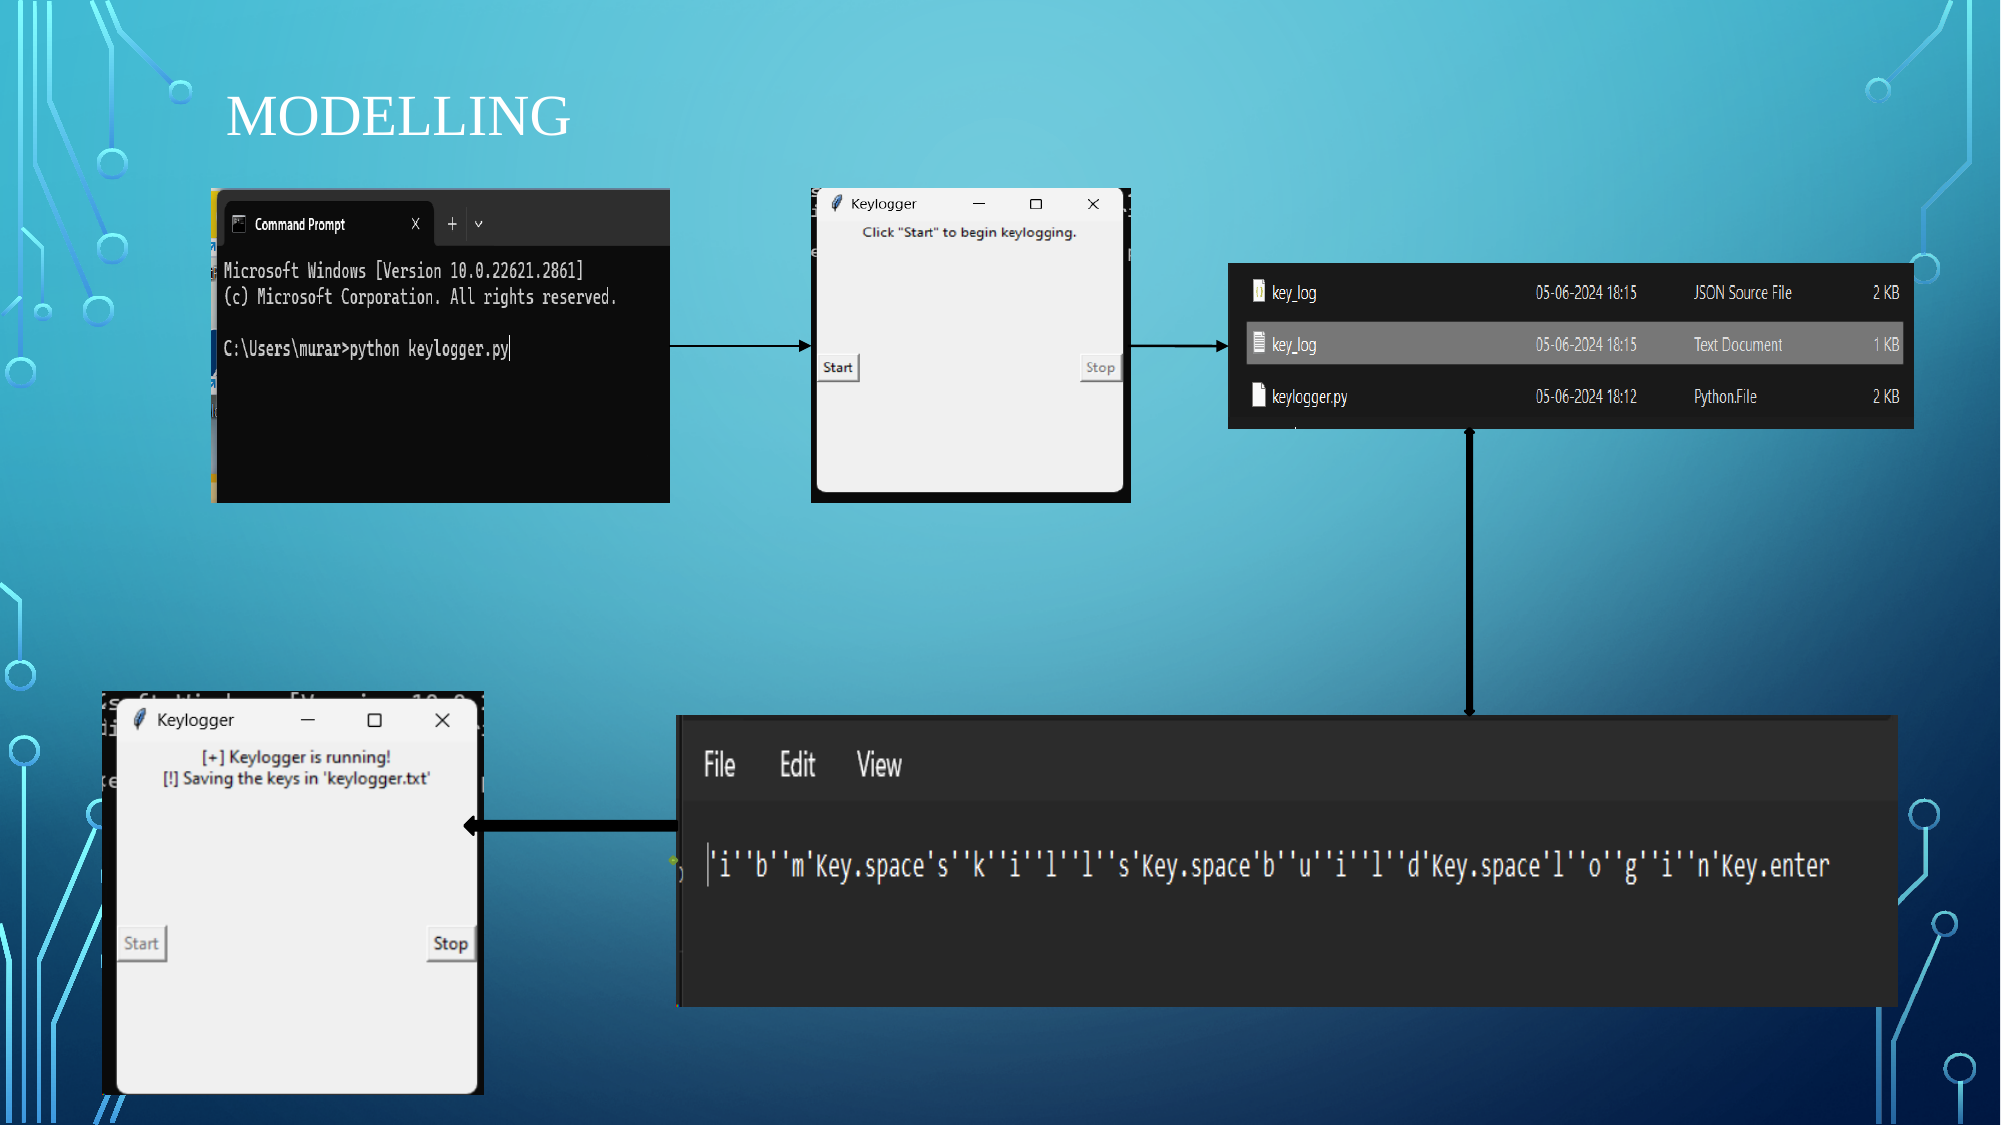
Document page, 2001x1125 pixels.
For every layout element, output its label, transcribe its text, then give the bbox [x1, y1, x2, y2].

text_box [484, 819, 676, 832]
picture [102, 691, 484, 1095]
text_box [1463, 429, 1476, 714]
picture [1228, 263, 1915, 429]
picture [210, 188, 670, 504]
picture [811, 188, 1131, 504]
text_box [668, 855, 676, 866]
picture [676, 714, 1898, 1008]
text_box MODELLING [211, 70, 1500, 155]
